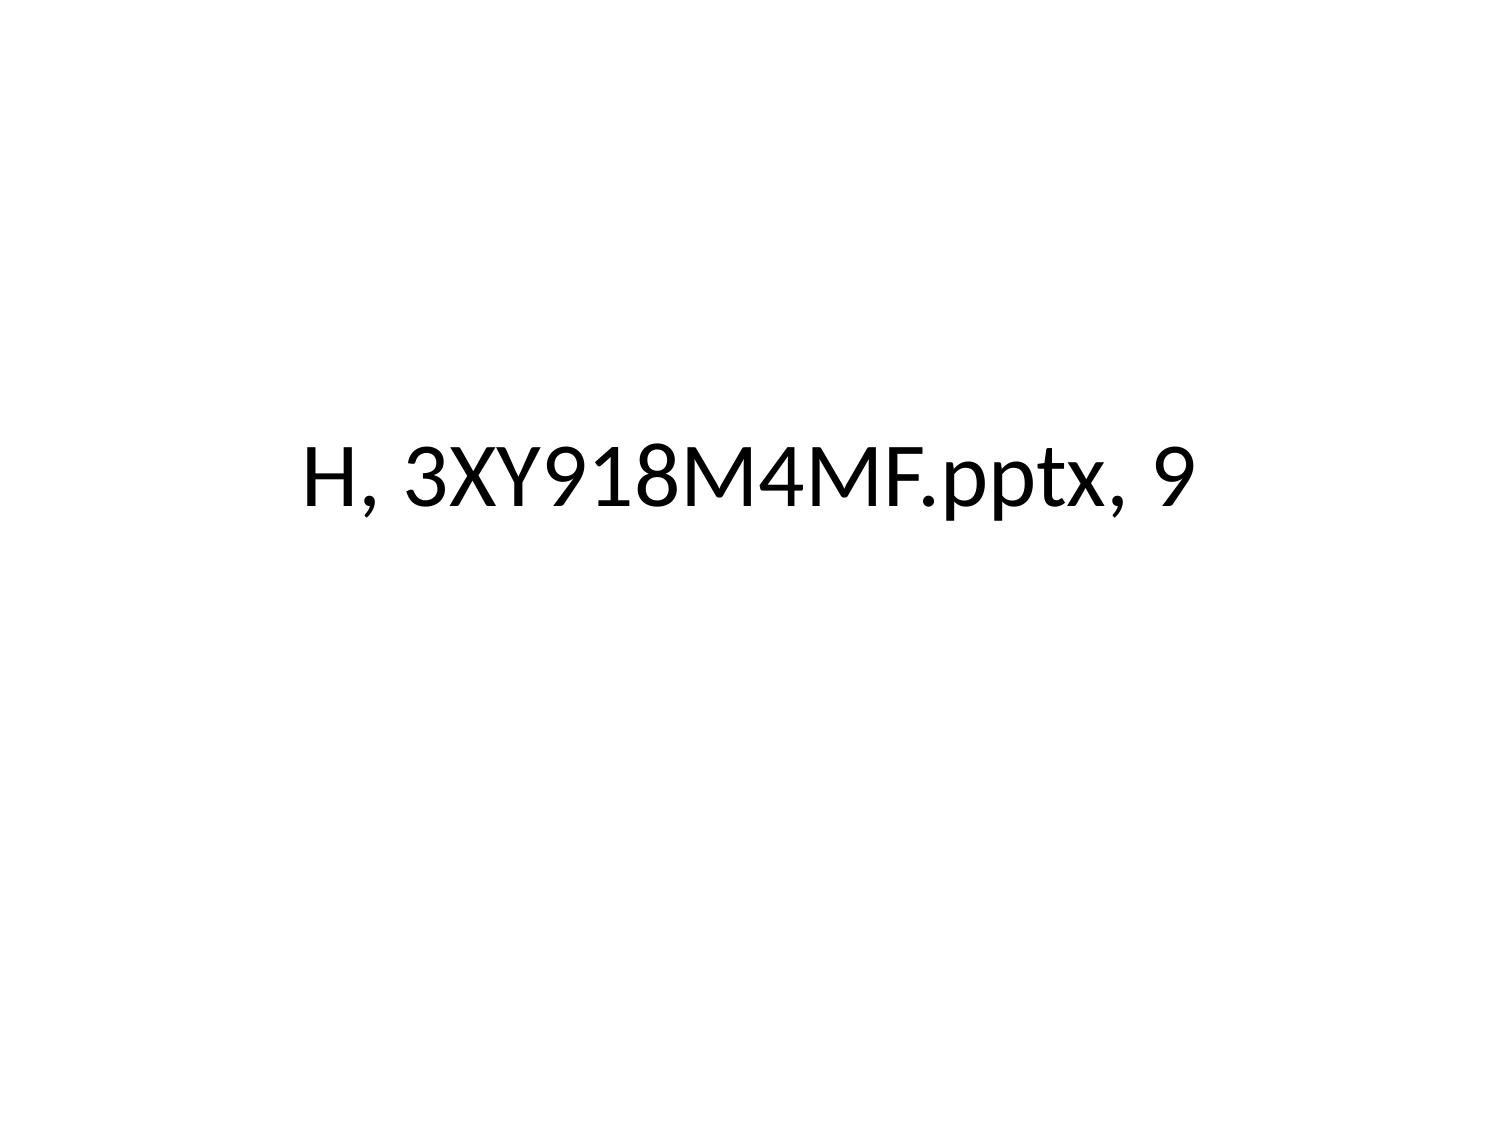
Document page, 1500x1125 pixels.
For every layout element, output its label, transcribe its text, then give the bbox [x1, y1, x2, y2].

title H, 3XY918M4MF.pptx, 9 [112, 349, 1388, 591]
